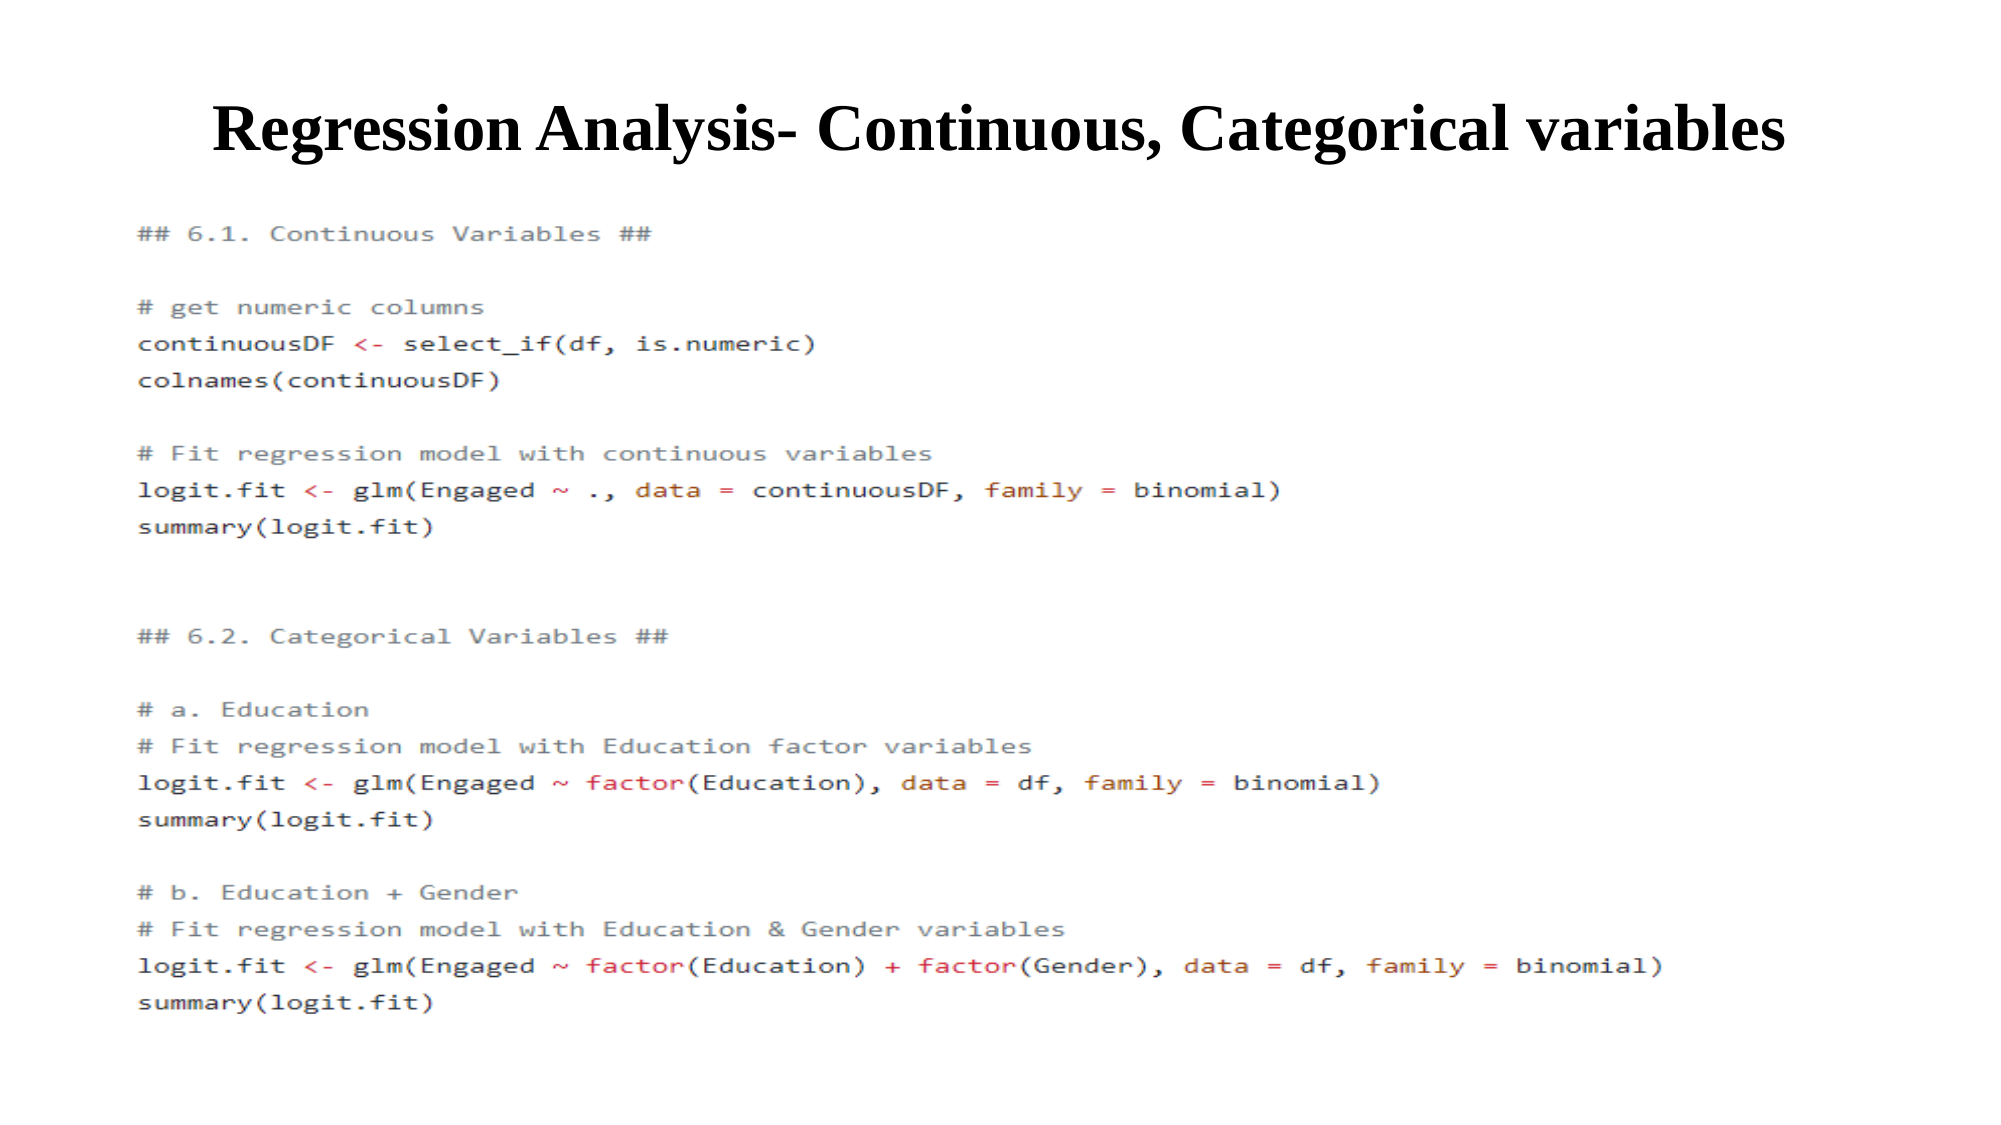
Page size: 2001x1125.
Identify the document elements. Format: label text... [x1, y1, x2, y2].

picture [99, 209, 1756, 1037]
title Regression Analysis- Continuous, Categorical variables [137, 59, 1863, 278]
